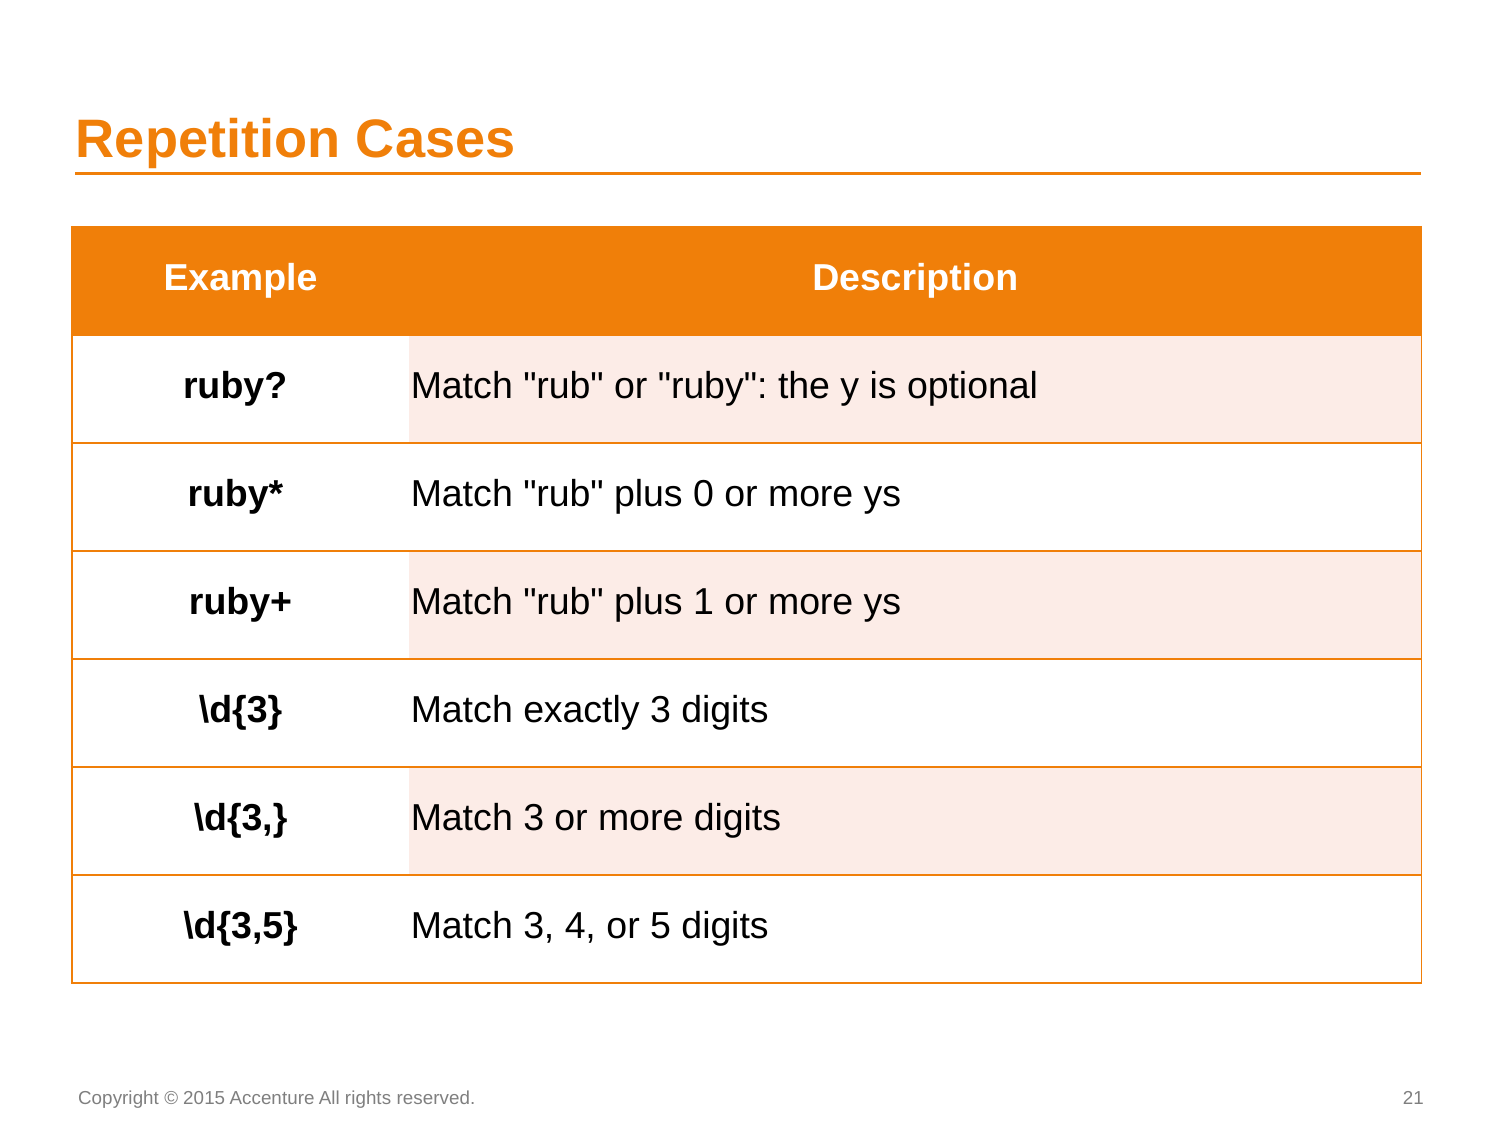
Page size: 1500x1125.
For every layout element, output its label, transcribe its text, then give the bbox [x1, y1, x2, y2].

table_cell Match 3, 4, or 5 digits [409, 876, 1421, 982]
table_cell \d{3,} [73, 768, 409, 874]
table_cell \d{3} [73, 660, 409, 766]
table_cell ruby? [73, 336, 409, 442]
table_header Description [409, 228, 1421, 334]
table_cell ruby+ [73, 552, 409, 658]
table_cell Match "rub" plus 0 or more ys [409, 444, 1421, 550]
table_cell Match exactly 3 digits [409, 660, 1421, 766]
table_cell Match "rub" plus 1 or more ys [409, 552, 1421, 658]
table_cell Match "rub" or "ruby": the y is optional [409, 336, 1421, 442]
table_cell ruby* [73, 444, 409, 550]
title Repetition Cases [75, 27, 1422, 168]
table_header Example [73, 228, 409, 334]
table_cell \d{3,5} [73, 876, 409, 982]
table_cell Match 3 or more digits [409, 768, 1421, 874]
